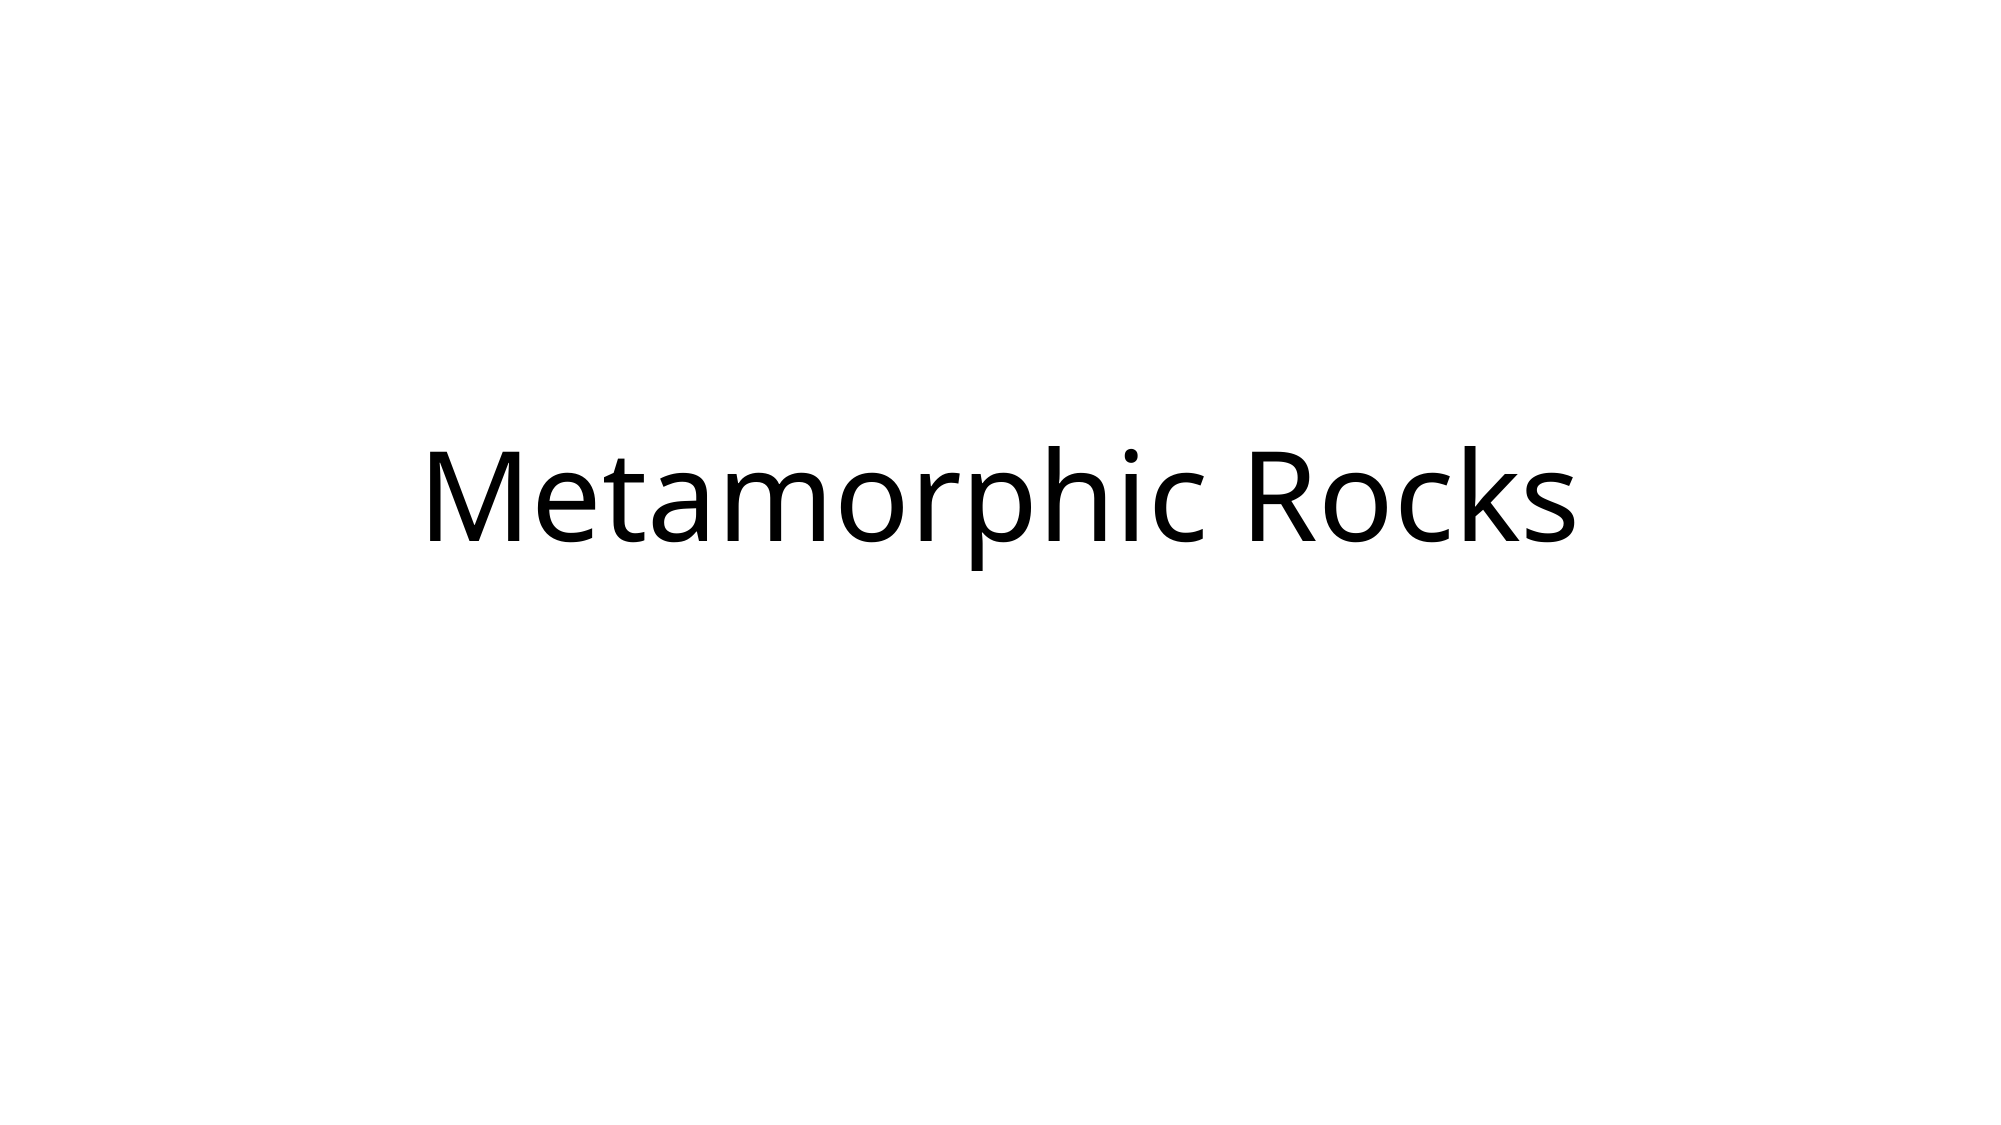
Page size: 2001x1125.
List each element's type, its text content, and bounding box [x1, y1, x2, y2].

title Metamorphic Rocks [249, 184, 1750, 576]
